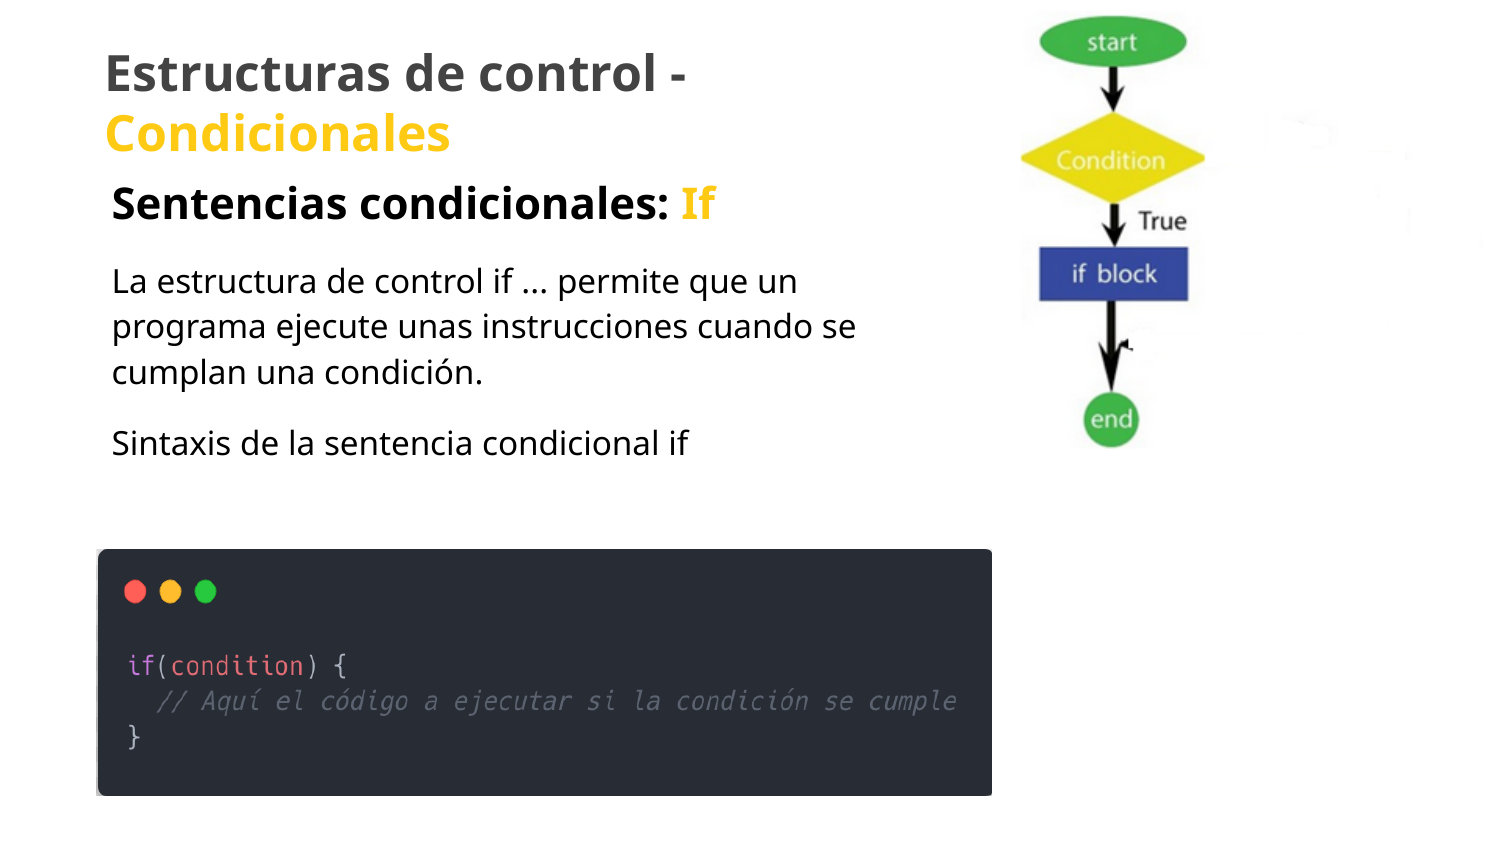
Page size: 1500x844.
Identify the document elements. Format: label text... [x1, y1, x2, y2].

text_box Estructuras de control - Condicionales [89, 69, 923, 177]
picture [96, 549, 992, 797]
text_box Sentencias condicionales: If La estructura de control if ... permite que un programa ejecute unas instrucciones cuando se cumplan una condición. Sintaxis de la sentencia condicional if [96, 153, 961, 466]
picture [990, 0, 1500, 466]
